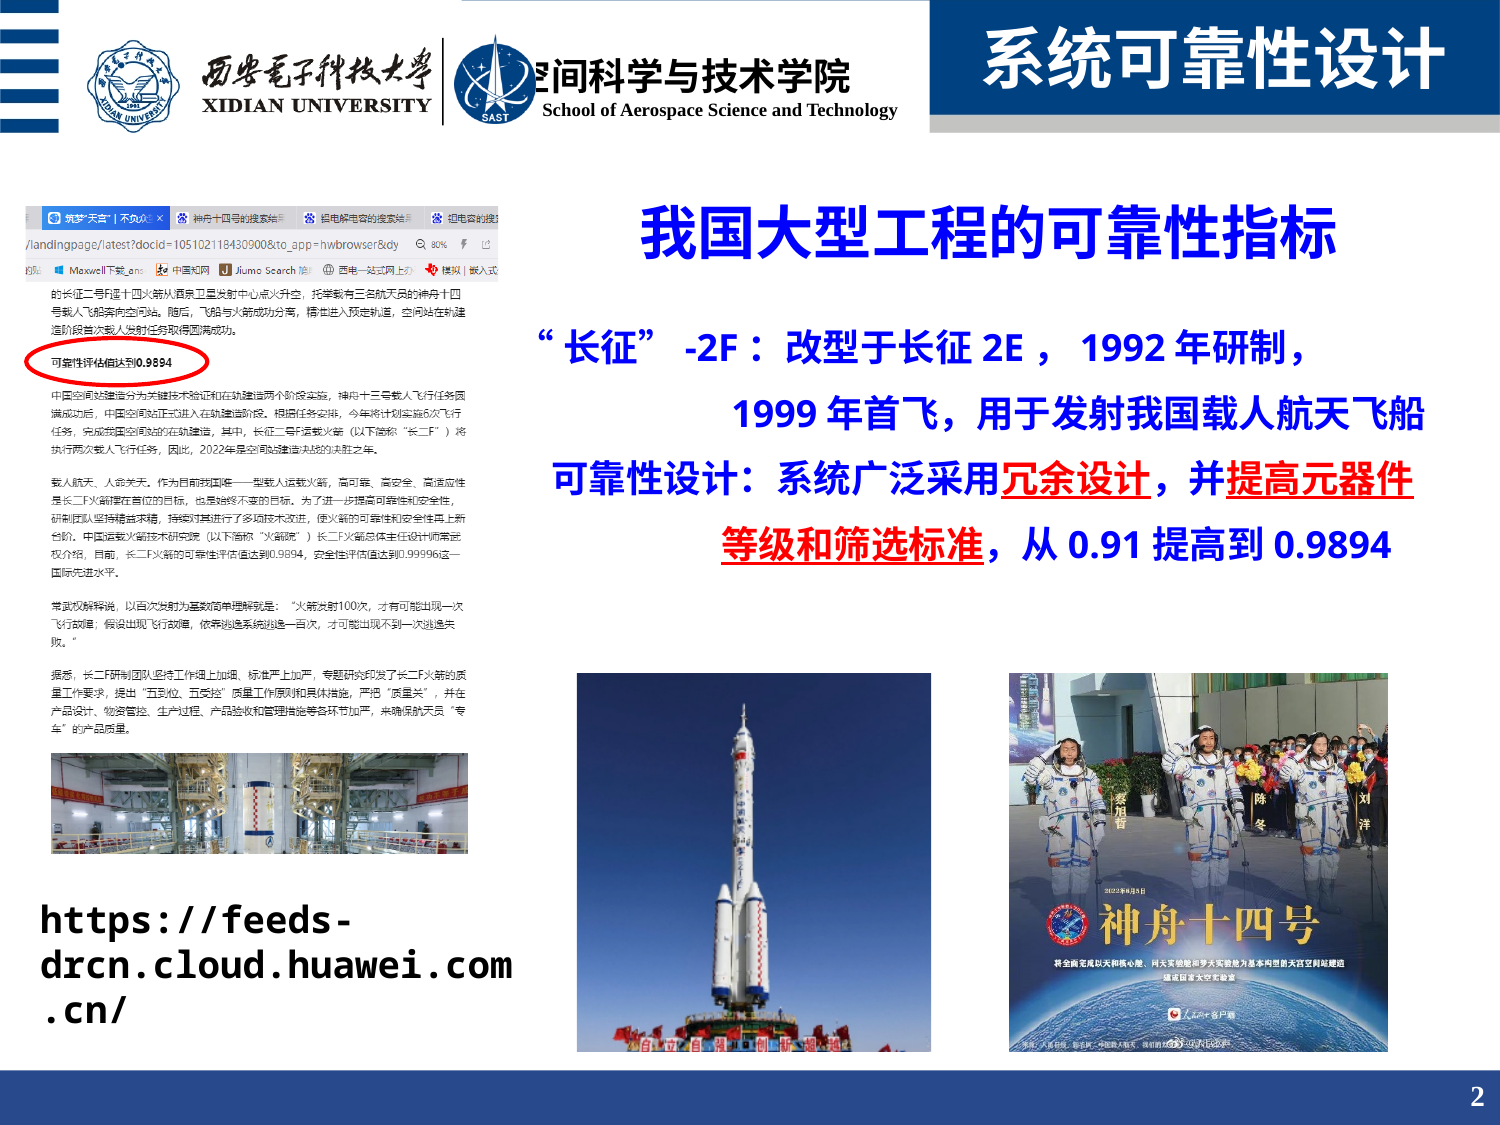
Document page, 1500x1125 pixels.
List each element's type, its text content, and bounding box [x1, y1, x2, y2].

text_box “长征”-2F：改型于长征2E，1992年研制， 1999年首飞，用于发射我国载人航天飞船 可靠性设计：系统广泛采用冗余设计，并提高元器件 等级和筛选标准，从0.91提高到0.9894 [504, 302, 1500, 585]
text_box https://feeds-drcn.cloud.huawei.com.cn/ [25, 888, 538, 1039]
picture [0, 0, 1500, 1070]
text_box 我国大型工程的可靠性指标 [624, 189, 1396, 274]
text_box 系统可靠性设计 [927, 0, 1500, 114]
